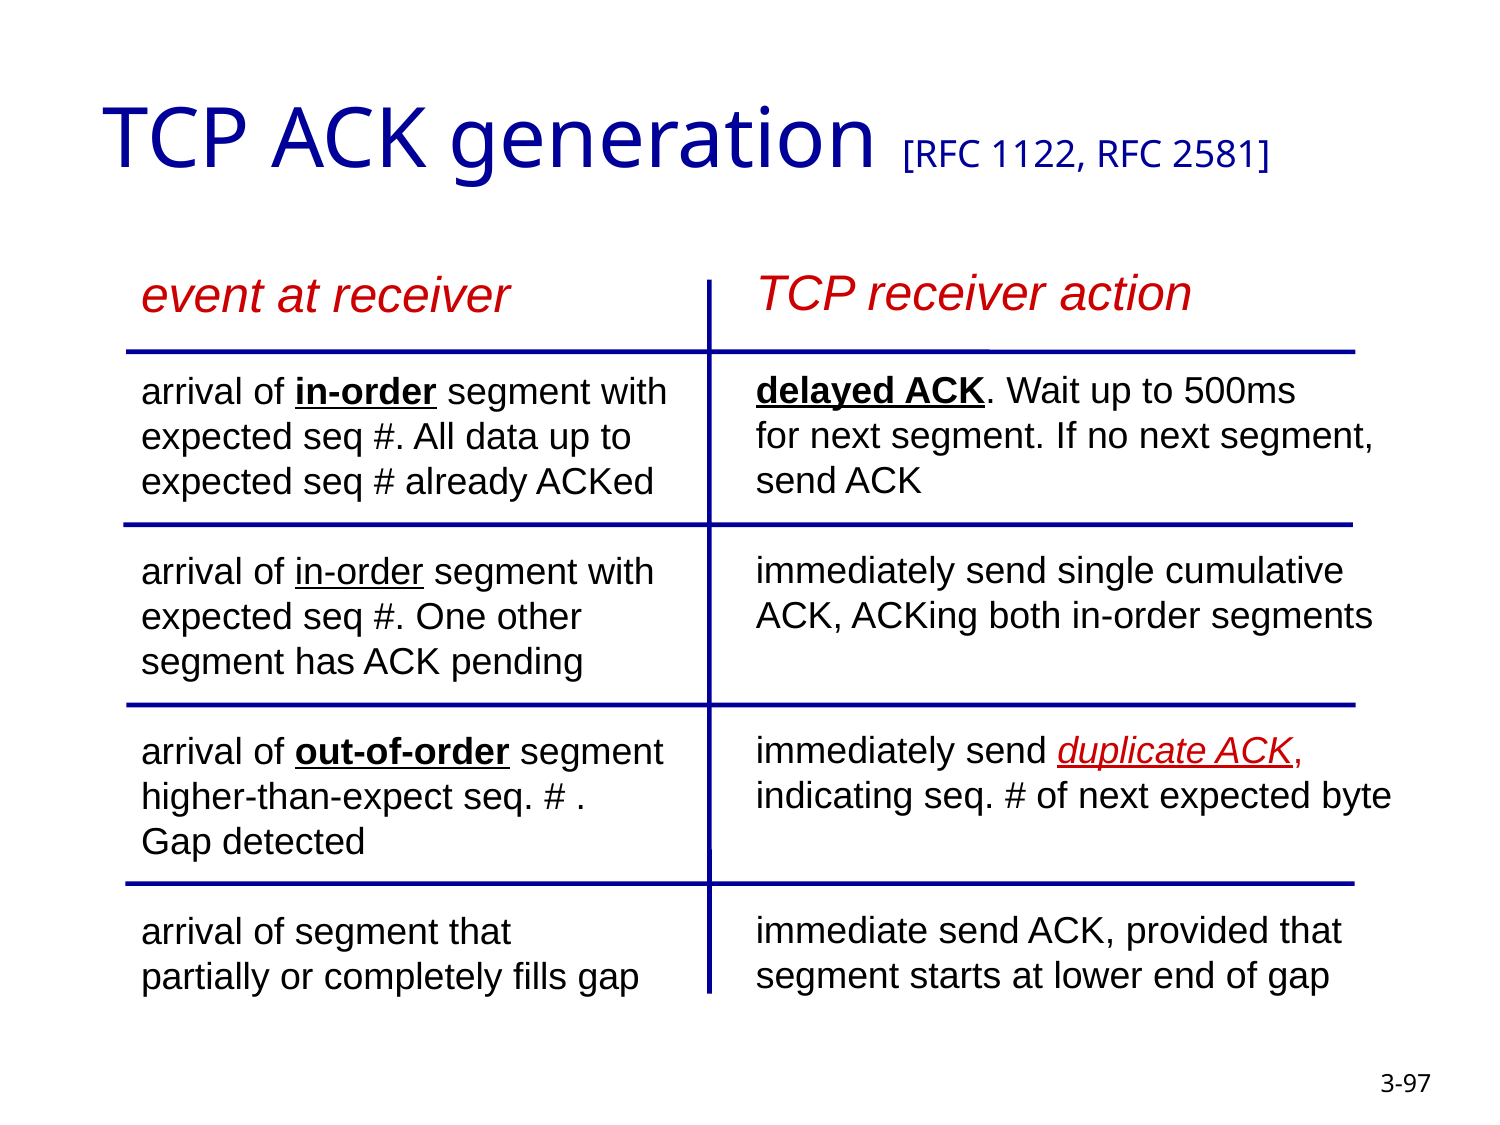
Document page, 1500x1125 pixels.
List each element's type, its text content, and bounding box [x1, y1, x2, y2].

text_box event at receiver arrival of in-order segment with expected seq #. All data up to expected seq # already ACKed arrival of in-order segment with expected seq #. One other segment has ACK pending arrival of out-of-order segment higher-than-expect seq. # . Gap detected arrival of segment that partially or completely fills gap [126, 352, 683, 524]
text_box TCP receiver action delayed ACK. Wait up to 500ms for next segment. If no next segment, send ACK immediately send single cumulative ACK, ACKing both in-order segments immediately send duplicate ACK, indicating seq. # of next expected byte immediate send ACK, provided that segment starts at lower end of gap [741, 253, 1408, 1074]
text_box event at receiver arrival of in-order segment with expected seq #. All data up to expected seq # already ACKed arrival of in-order segment with expected seq #. One other segment has ACK pending arrival of out-of-order segment higher-than-expect seq. # . Gap detected arrival of segment that partially or completely fills gap [126, 884, 683, 1075]
title TCP ACK generation [RFC 1122, RFC 2581] [87, 37, 1363, 225]
text_box event at receiver arrival of in-order segment with expected seq #. All data up to expected seq # already ACKed arrival of in-order segment with expected seq #. One other segment has ACK pending arrival of out-of-order segment higher-than-expect seq. # . Gap detected arrival of segment that partially or completely fills gap [126, 254, 683, 351]
slide_number 3-97 [1365, 1060, 1477, 1106]
text_box event at receiver arrival of in-order segment with expected seq #. All data up to expected seq # already ACKed arrival of in-order segment with expected seq #. One other segment has ACK pending arrival of out-of-order segment higher-than-expect seq. # . Gap detected arrival of segment that partially or completely fills gap [126, 525, 683, 704]
text_box event at receiver arrival of in-order segment with expected seq #. All data up to expected seq # already ACKed arrival of in-order segment with expected seq #. One other segment has ACK pending arrival of out-of-order segment higher-than-expect seq. # . Gap detected arrival of segment that partially or completely fills gap [126, 705, 683, 883]
